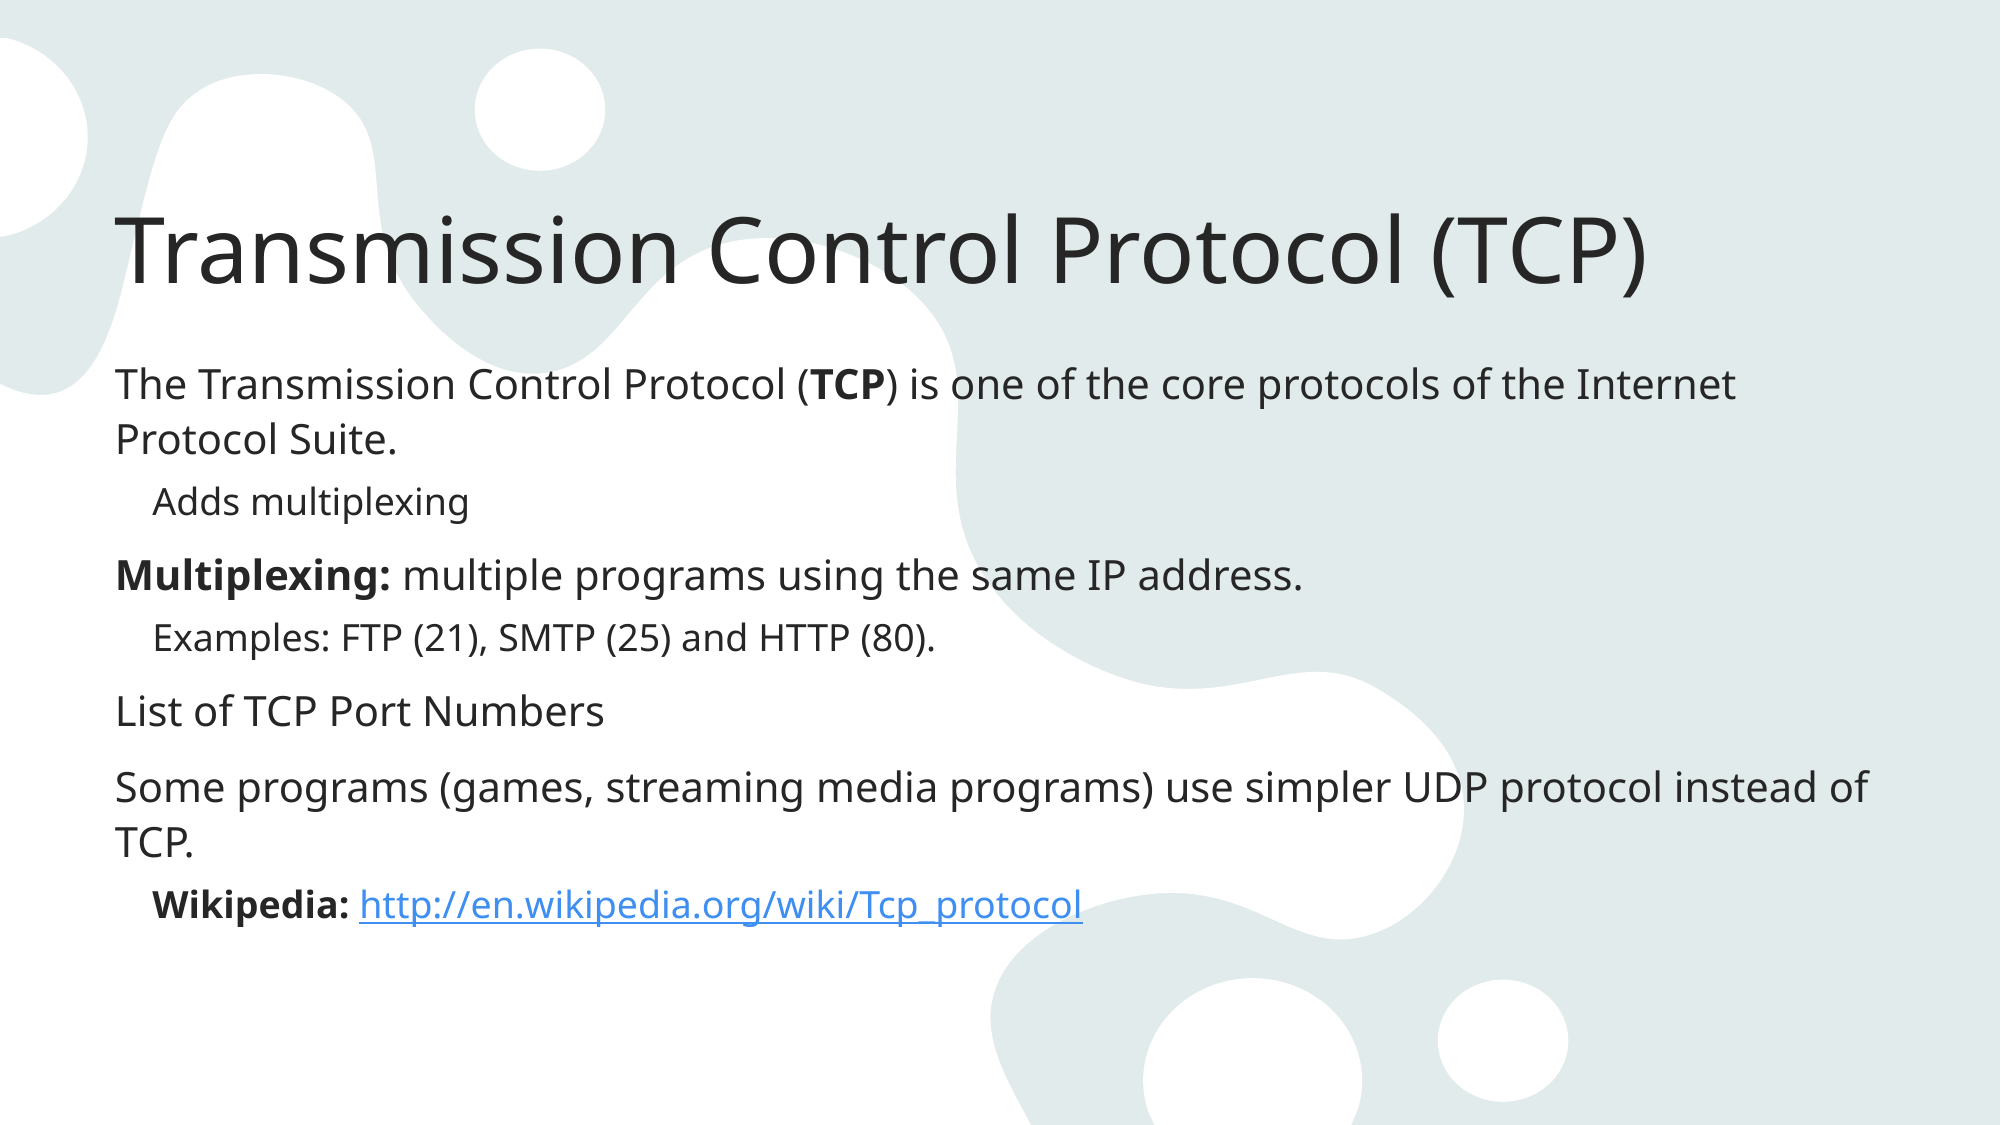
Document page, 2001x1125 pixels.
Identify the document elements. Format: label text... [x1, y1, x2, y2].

title Transmission Control Protocol (TCP) [99, 91, 1900, 309]
list The Transmission Control Protocol (TCP) is one of the core protocols of the Internet Protocol Suite. Adds multiplexing Multiplexing: multiple programs using the same IP address. Examples: FTP (21), SMTP (25) and HTTP (80). List of TCP Port Numbers Some programs (games, streaming media programs) use simpler UDP protocol instead of TCP. Wikipedia: http://en.wikipedia.org/wiki/Tcp_protocol [99, 345, 1900, 1008]
